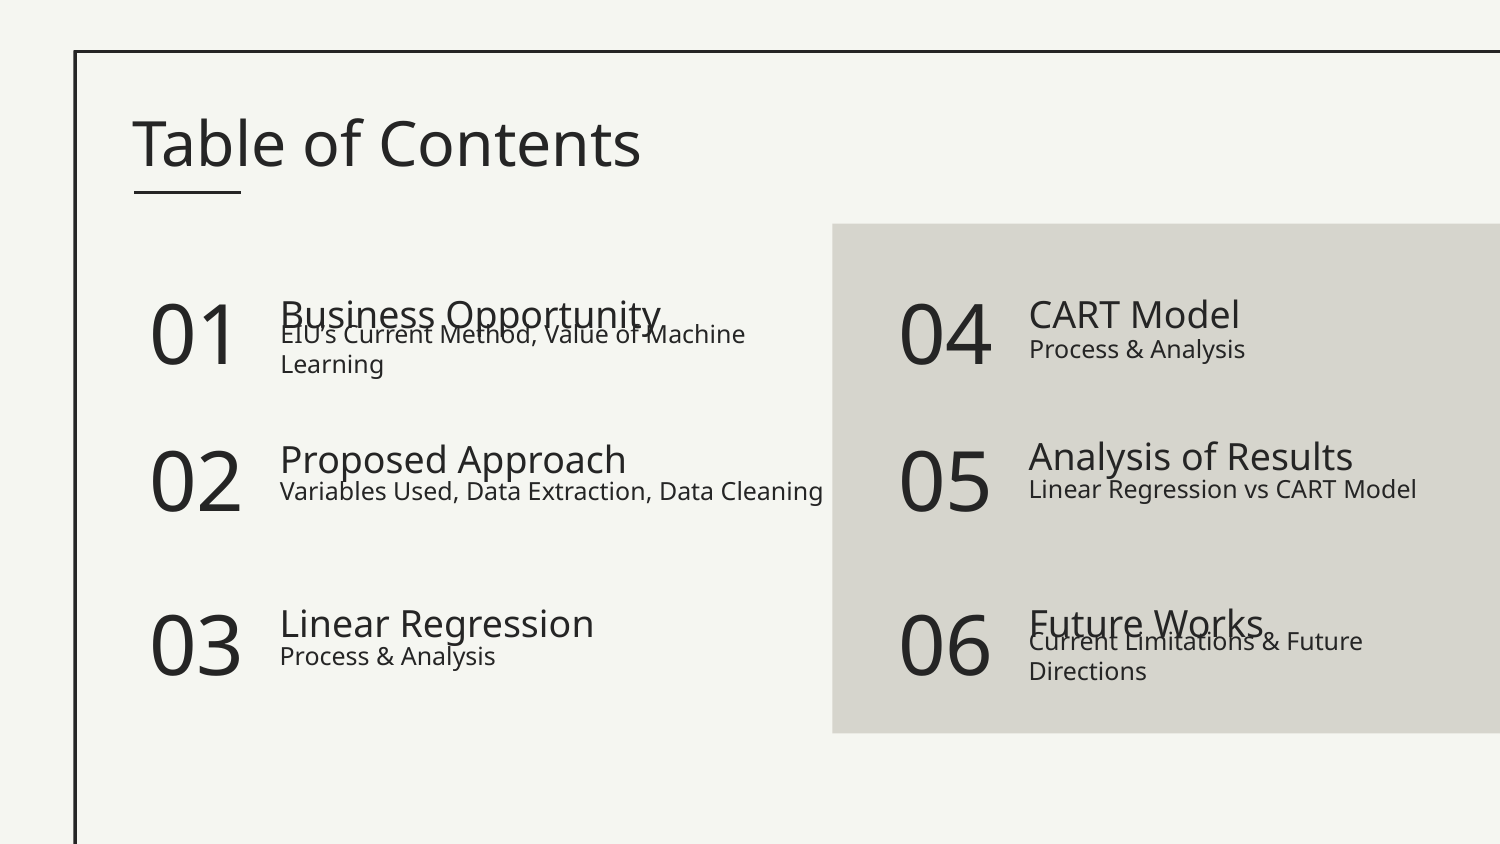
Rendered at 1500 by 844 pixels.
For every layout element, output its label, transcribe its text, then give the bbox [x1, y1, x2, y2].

title Table of Contents [116, 98, 1064, 185]
text_box Analysis of Results [1027, 428, 1475, 483]
text_box Current Limitations & Future Directions [1027, 629, 1475, 683]
title Business Opportunity [267, 287, 711, 341]
subtitle EIU’s Current Method, Value of Machine Learning [267, 324, 818, 373]
text_box Process & Analysis [278, 629, 856, 683]
title 02 [134, 418, 278, 539]
title Proposed Approach [278, 431, 726, 465]
text_box Linear Regression [278, 595, 726, 629]
text_box 04 [883, 287, 1023, 376]
text_box 06 [883, 581, 1027, 703]
text_box Linear Regression vs CART Model [1027, 462, 1462, 514]
text_box 03 [134, 581, 278, 703]
text_box Future Works [1027, 595, 1475, 629]
subtitle Variables Used, Data Extraction, Data Cleaning [278, 465, 856, 517]
text_box CART Model [1023, 287, 1460, 341]
title 01 [134, 287, 267, 376]
text_box 05 [883, 418, 1027, 539]
text_box [830, 221, 1500, 735]
text_box Process & Analysis [1023, 341, 1328, 373]
